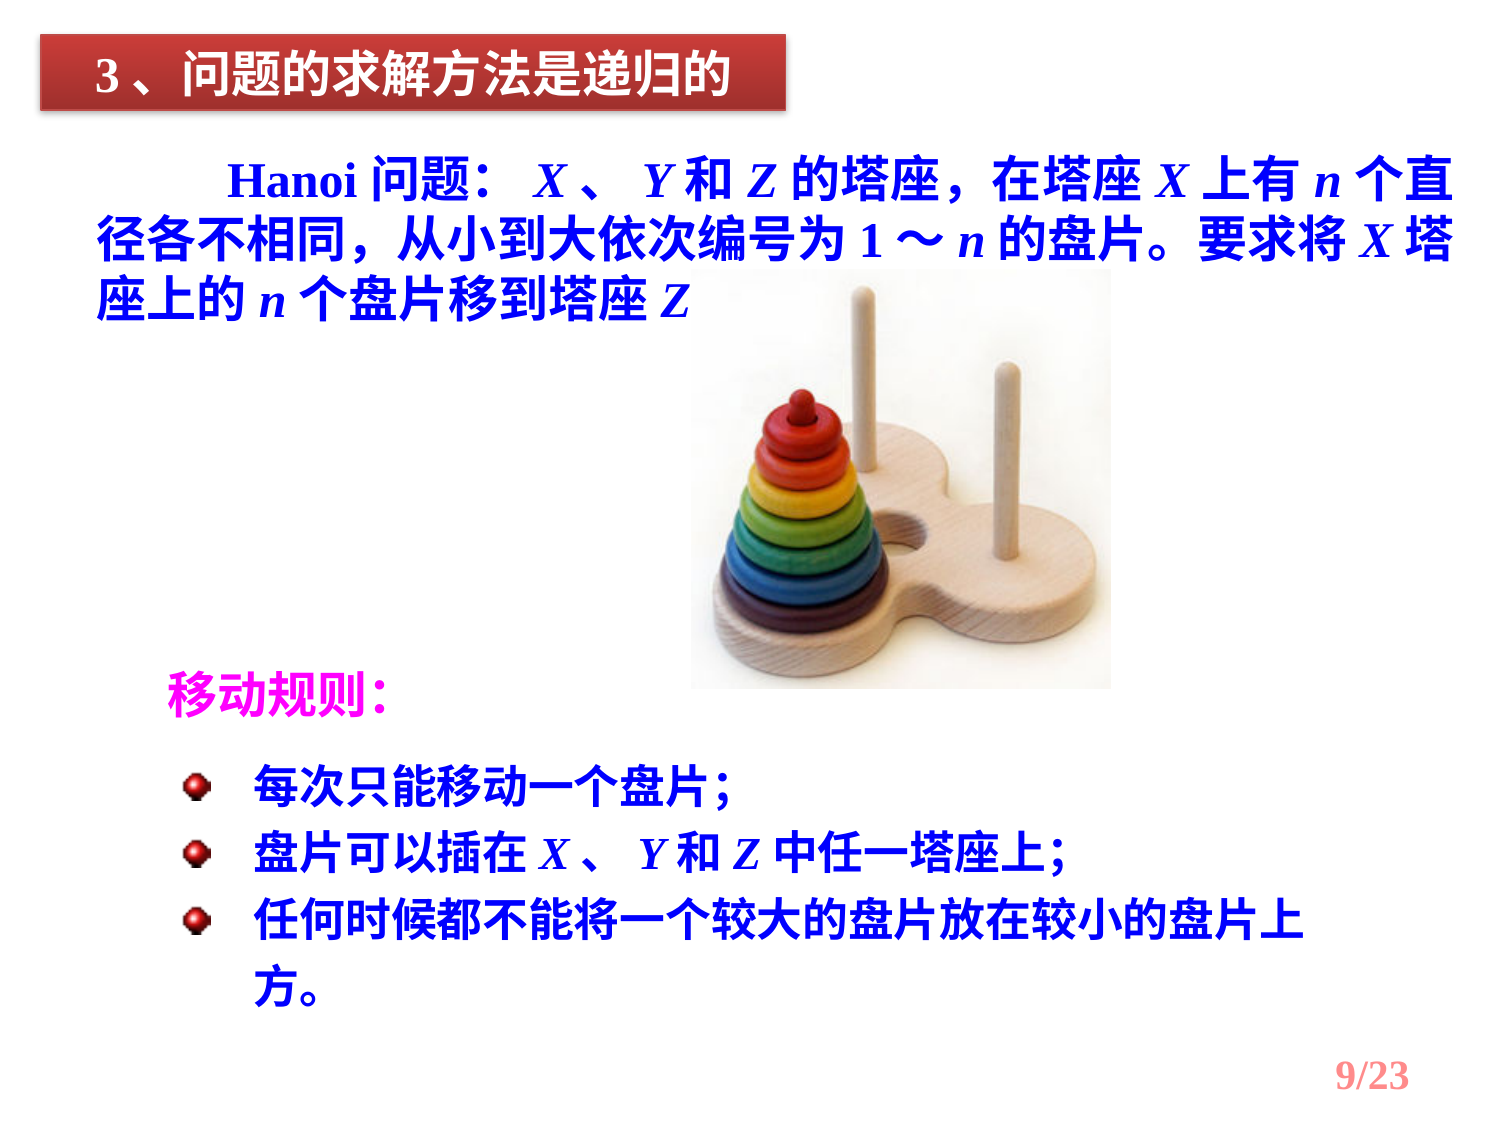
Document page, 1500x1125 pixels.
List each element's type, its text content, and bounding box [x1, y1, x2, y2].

text_box 3、问题的求解方法是递归的 [40, 34, 786, 111]
text_box 每次只能移动一个盘片； 盘片可以插在X、Y和Z中任一塔座上； 任何时候都不能将一个较大的盘片放在较小的盘片上方。 [163, 738, 1395, 1020]
picture [178, 835, 211, 868]
slide_number 9 [1074, 1042, 1425, 1103]
picture [691, 269, 1111, 689]
picture [178, 902, 211, 935]
picture [178, 768, 211, 801]
text_box 移动规则： [152, 656, 493, 731]
text_box Hanoi问题：X、Y和Z的塔座，在塔座X上有n个直径各不相同，从小到大依次编号为1～n的盘片。要求将X塔座上的n个盘片移到塔座Z上。 [82, 140, 1470, 336]
